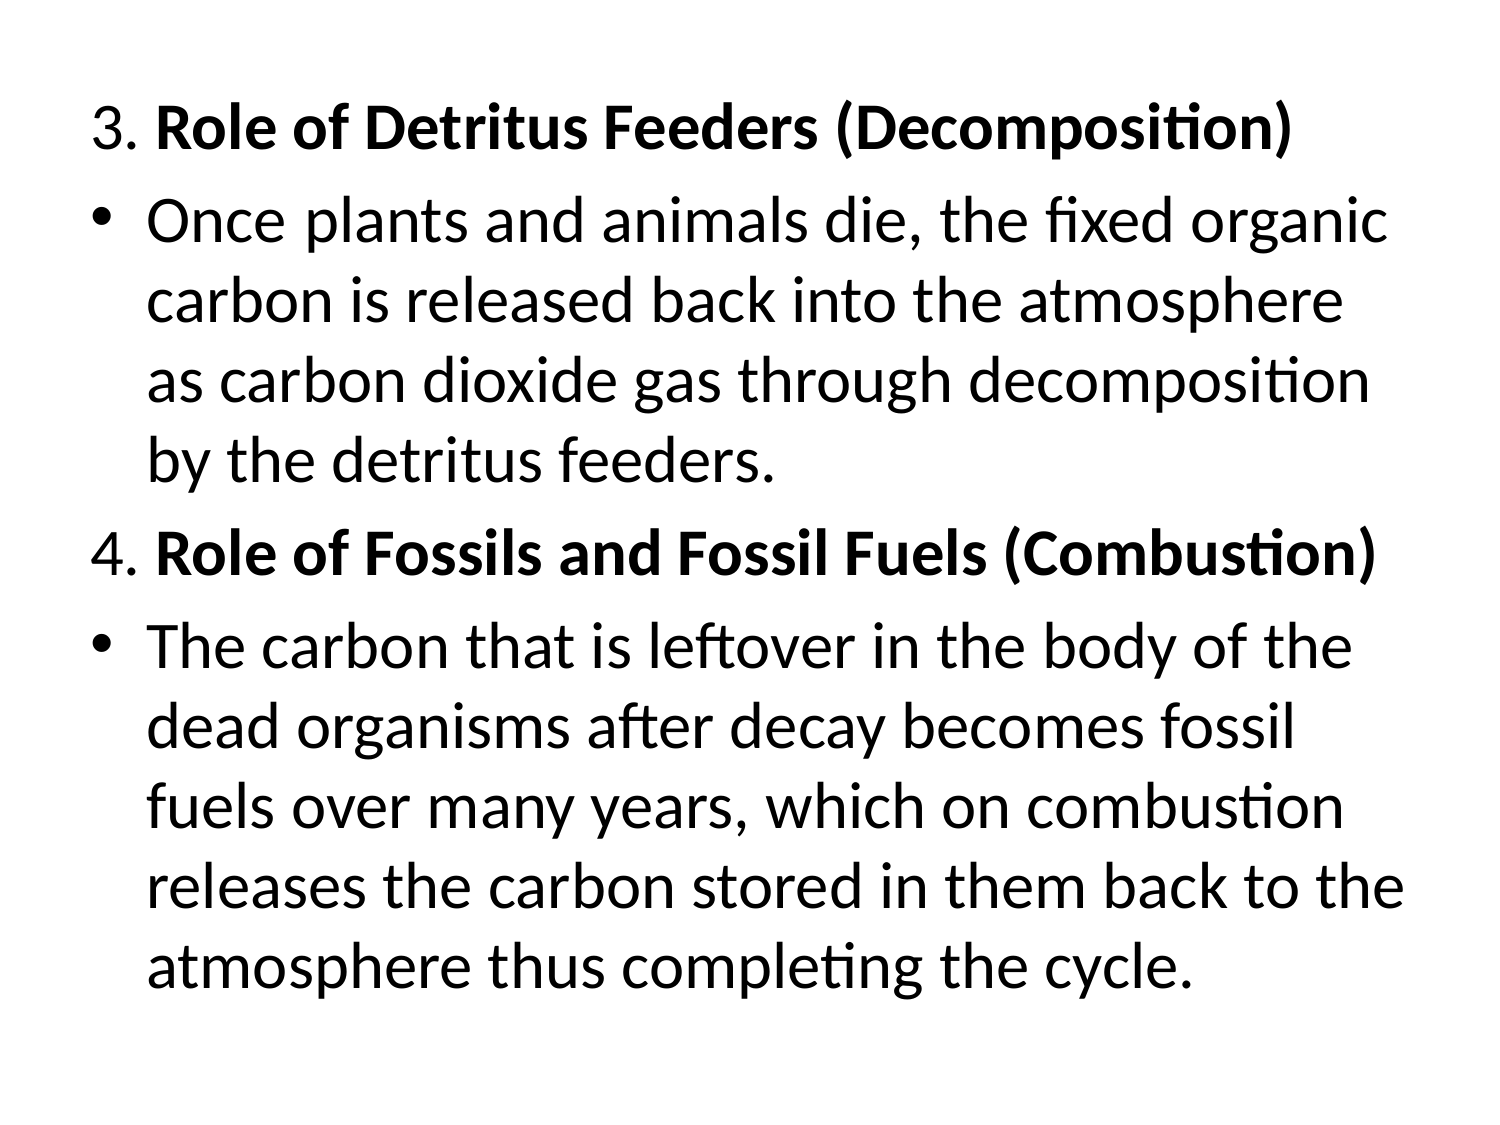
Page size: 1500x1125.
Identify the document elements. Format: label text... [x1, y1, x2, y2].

list 3. Role of Detritus Feeders (Decomposition) Once plants and animals die, the fixed organic carbon is released back into the atmosphere as carbon dioxide gas through decomposition by the detritus feeders. 4. Role of Fossils and Fossil Fuels (Combustion) The carbon that is leftover in the body of the dead organisms after decay becomes fossil fuels over many years, which on combustion releases the carbon stored in them back to the atmosphere thus completing the cycle. [75, 75, 1425, 1063]
